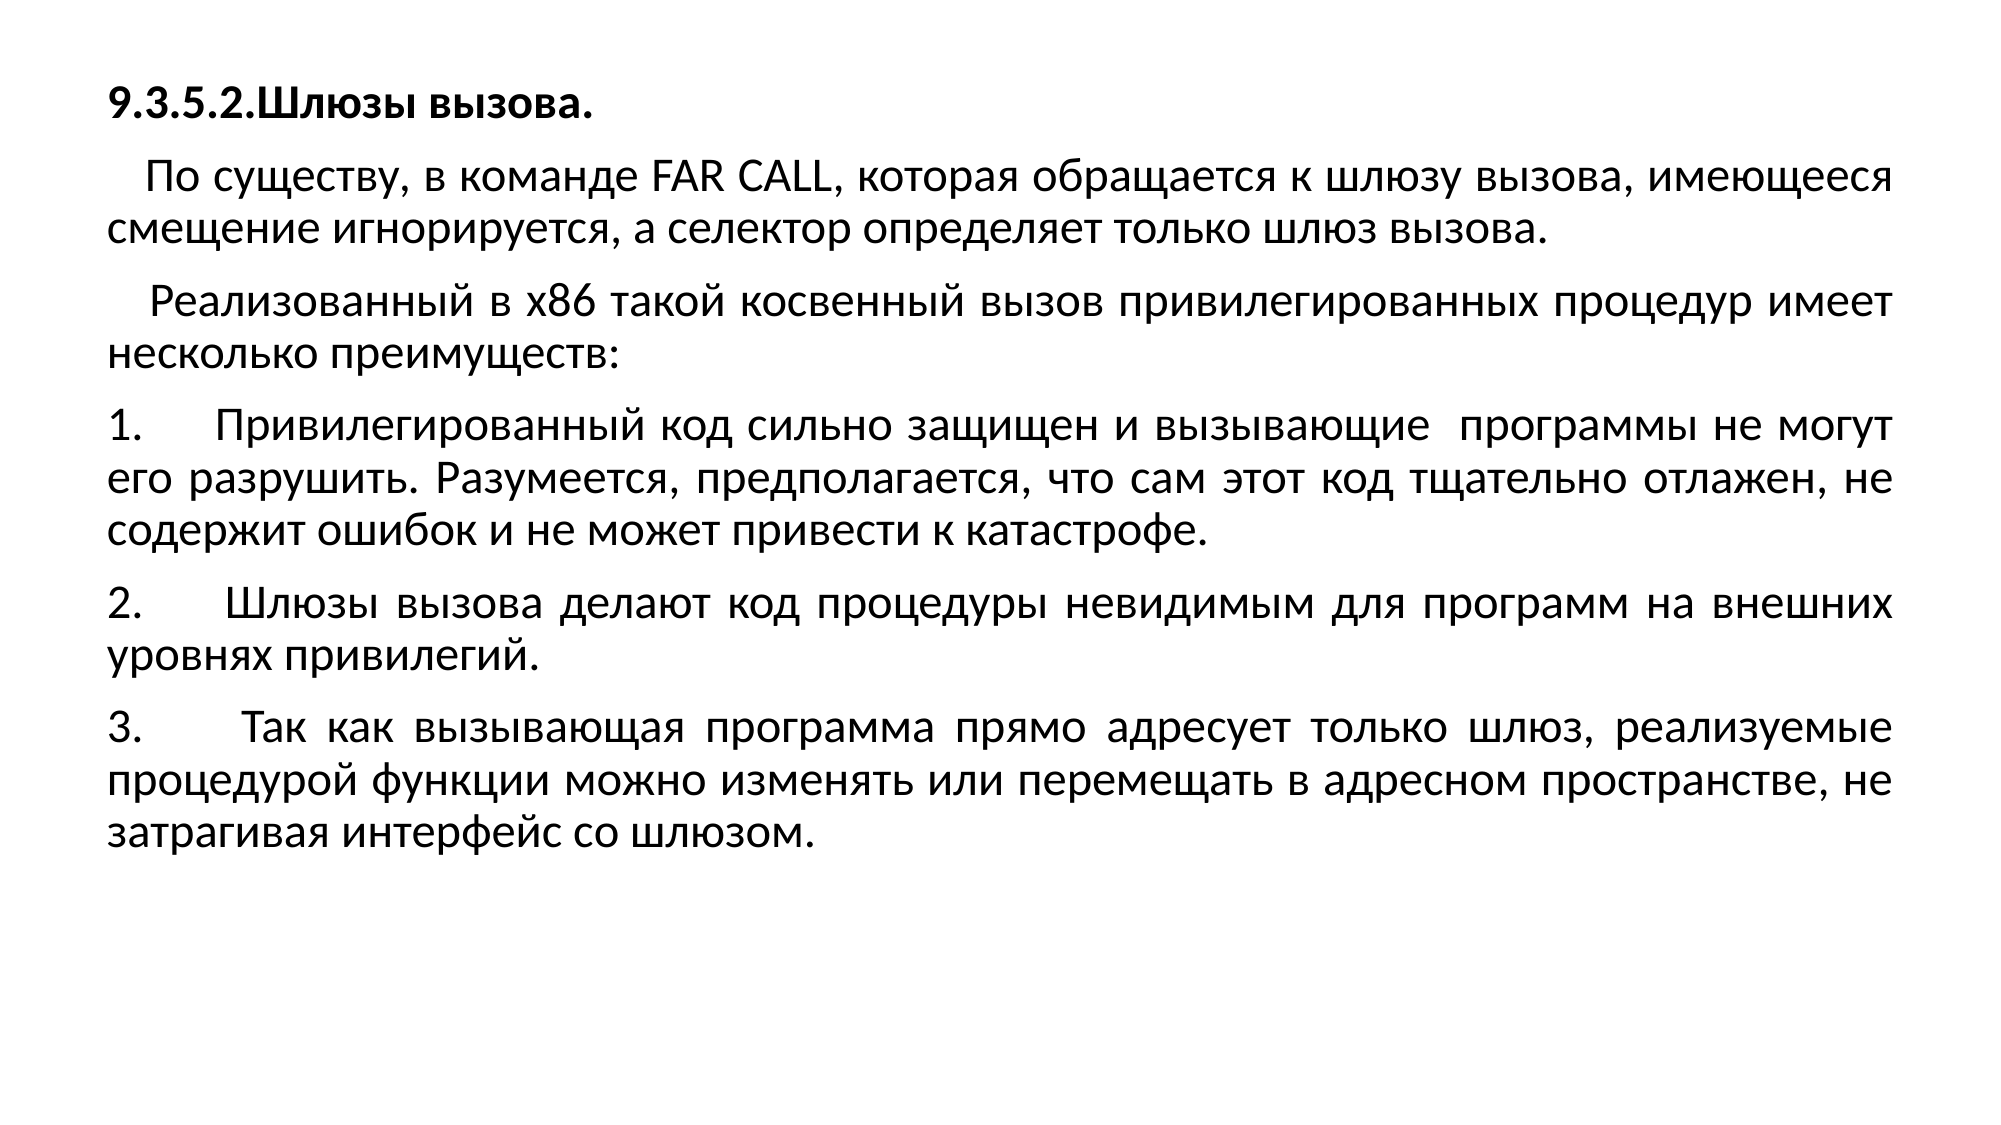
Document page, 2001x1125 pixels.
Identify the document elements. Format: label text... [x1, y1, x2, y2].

list 9.3.5.2.Шлюзы вызова. По существу, в команде FAR CALL, которая обращается к шлюзу вызова, имеющееся смещение игнорируется, а селектор определяет только шлюз вызова. Реализованный в х86 такой косвенный вызов привилегированных процедур имеет несколько преимуществ: 1. Привилегированный код сильно защищен и вызывающие программы не могут его разрушить. Разумеется, предполагается, что сам этот код тщательно отлажен, не содержит ошибок и не может привести к катастрофе. 2. Шлюзы вызова делают код процедуры невидимым для программ на внешних уровнях привилегий. 3. Так как вызывающая программа прямо адресует только шлюз, реализуемые процедурой функции можно изменять или перемещать в адресном пространстве, не затрагивая интерфейс со шлюзом. [91, 69, 1910, 1014]
